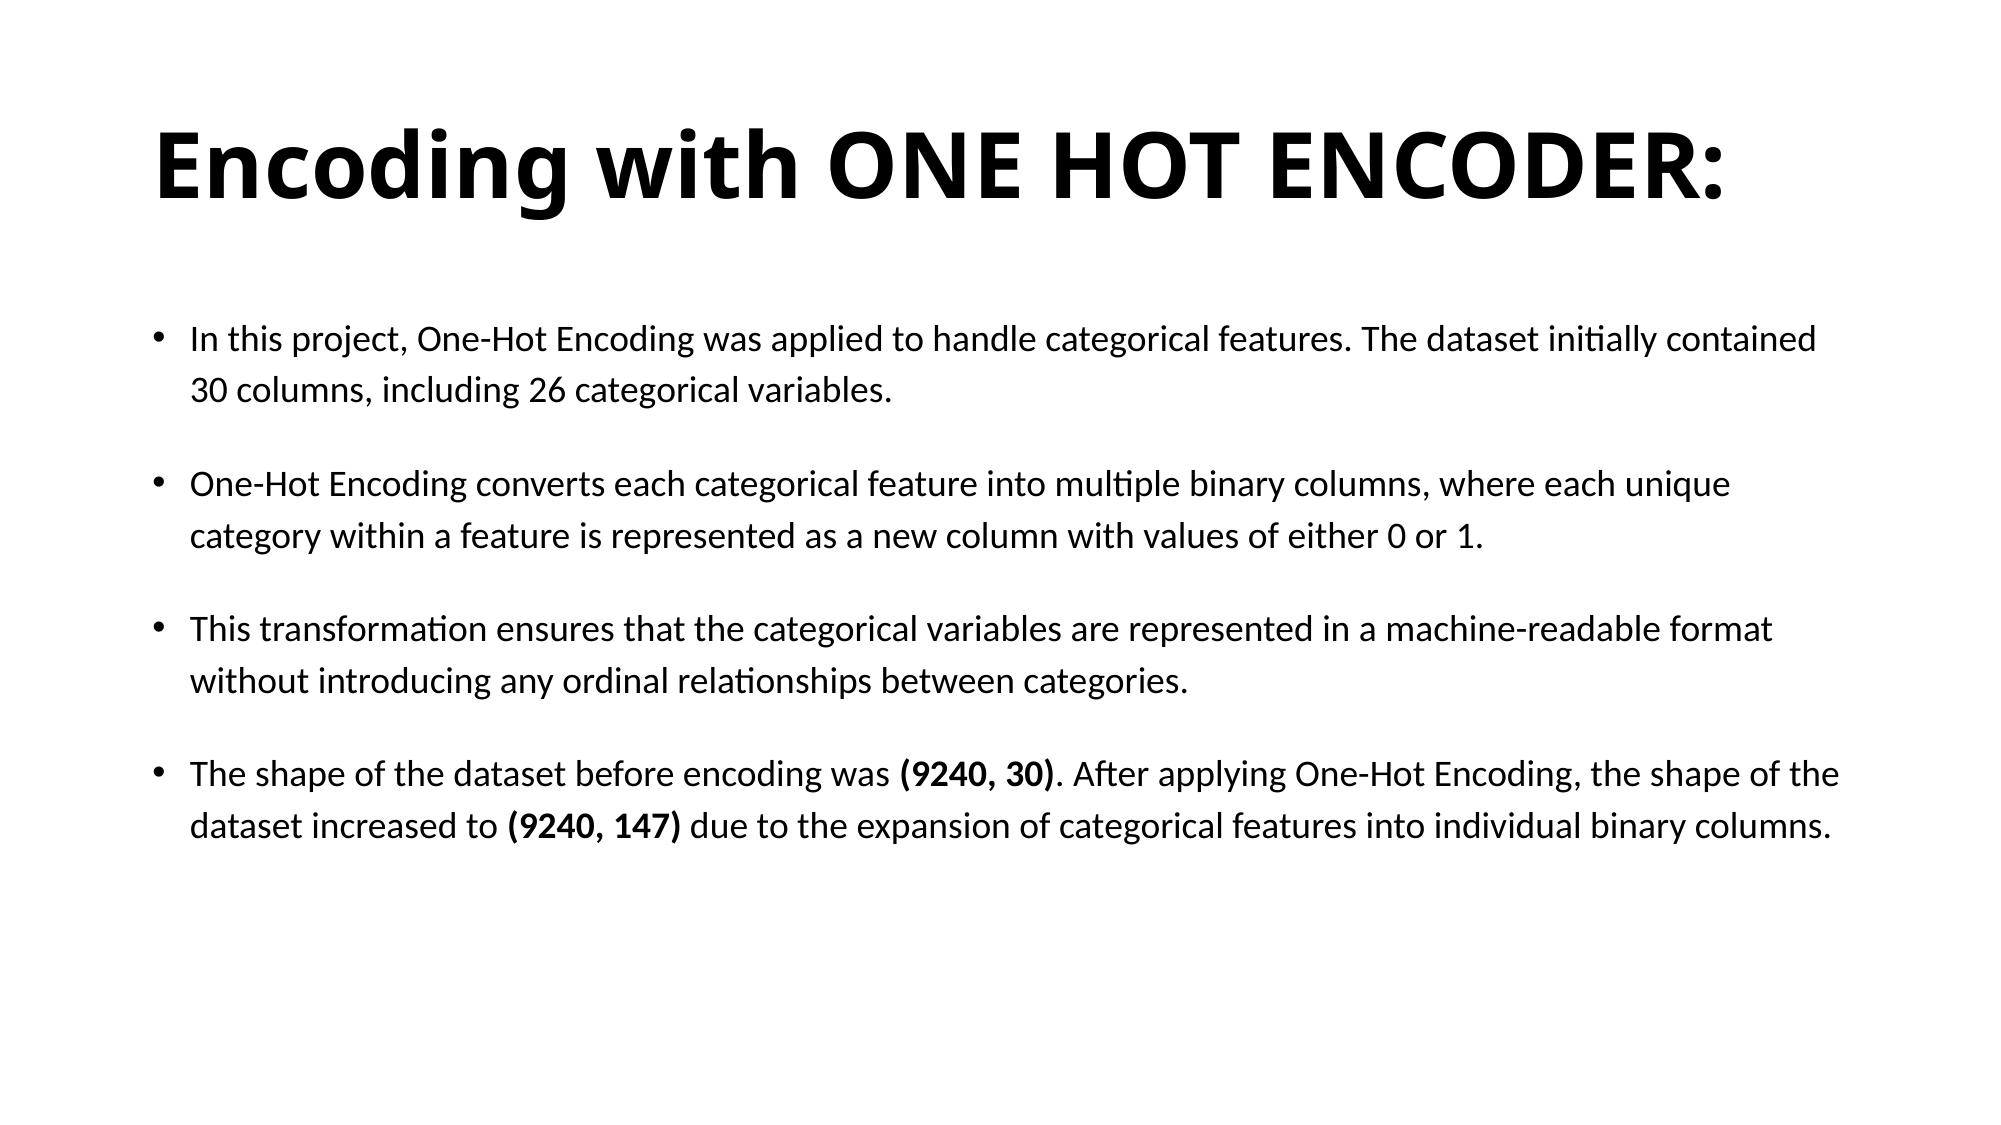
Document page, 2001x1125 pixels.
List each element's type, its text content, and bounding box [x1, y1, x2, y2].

list In this project, One-Hot Encoding was applied to handle categorical features. The dataset initially contained 30 columns, including 26 categorical variables. One-Hot Encoding converts each categorical feature into multiple binary columns, where each unique category within a feature is represented as a new column with values of either 0 or 1. This transformation ensures that the categorical variables are represented in a machine-readable format without introducing any ordinal relationships between categories. The shape of the dataset before encoding was (9240, 30). After applying One-Hot Encoding, the shape of the dataset increased to (9240, 147) due to the expansion of categorical features into individual binary columns. [137, 299, 1863, 1014]
title Encoding with ONE HOT ENCODER: [137, 59, 1863, 278]
